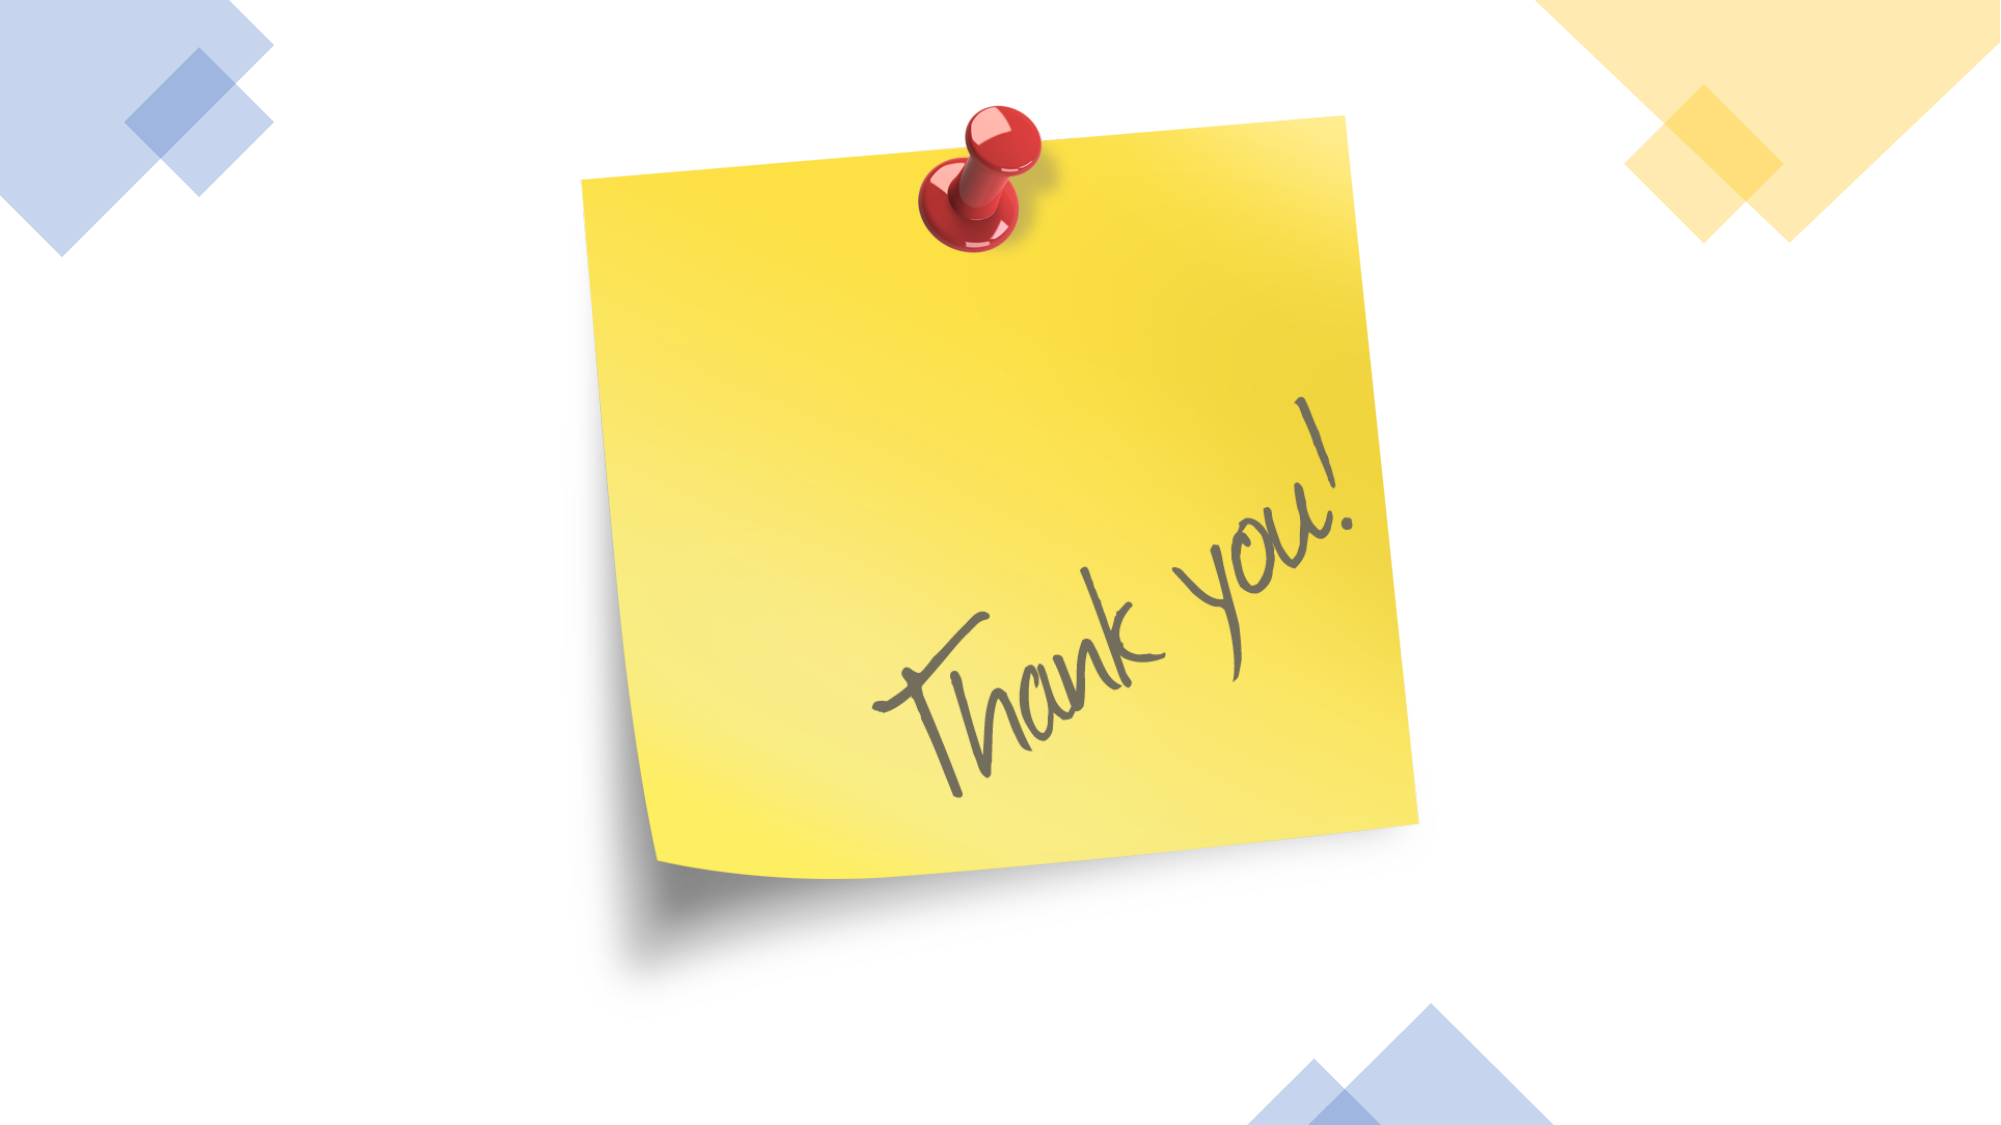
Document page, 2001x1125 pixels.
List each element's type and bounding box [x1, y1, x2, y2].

text_box [122, 45, 276, 199]
text_box [1622, 124, 1746, 245]
text_box [1533, 0, 2000, 245]
text_box [1245, 1057, 1383, 1125]
picture [564, 105, 1436, 1020]
text_box [0, 0, 276, 259]
text_box [0, 0, 2000, 1125]
text_box [1345, 1006, 1556, 1125]
